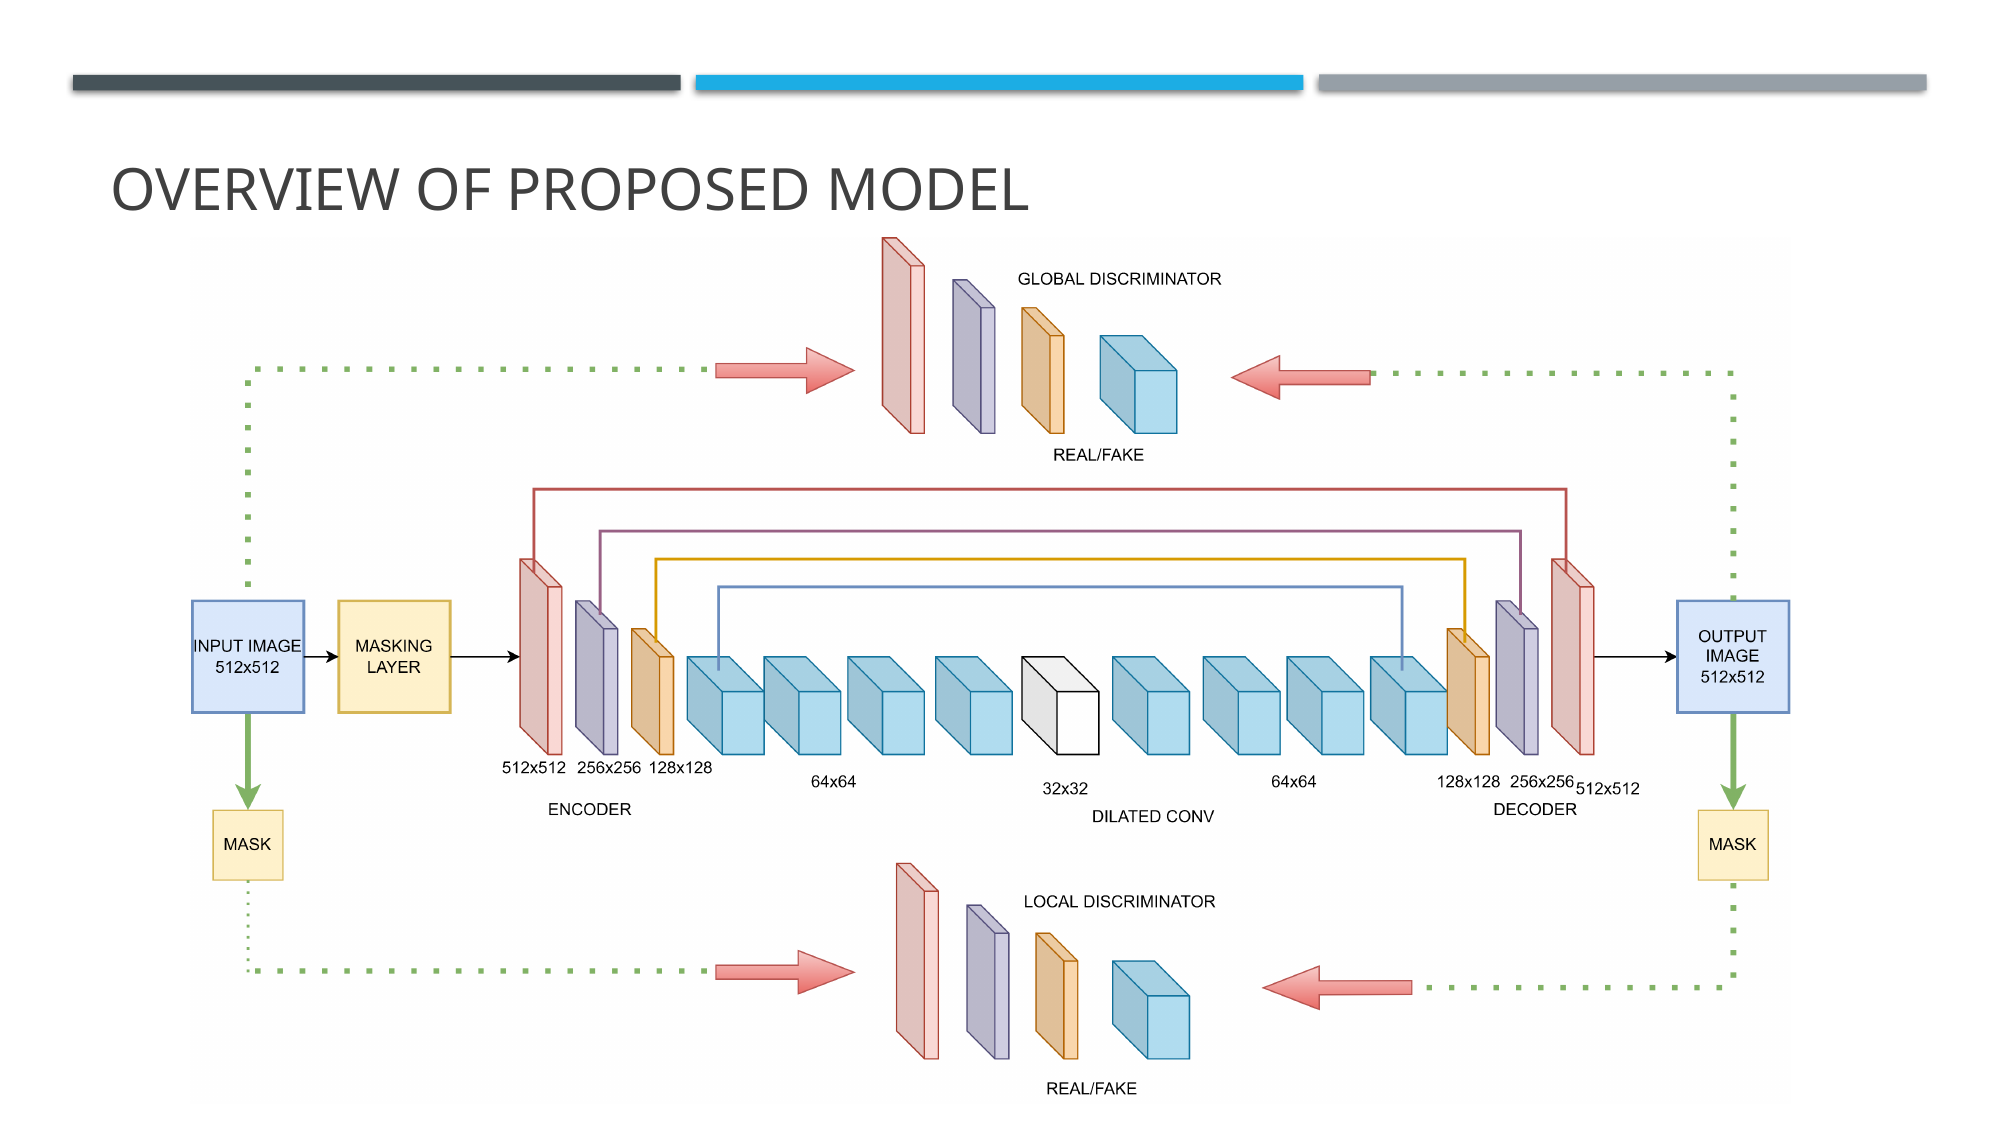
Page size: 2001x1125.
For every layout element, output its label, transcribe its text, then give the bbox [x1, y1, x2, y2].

picture [190, 237, 1792, 1104]
title OVERVIEW OF PROPOSED MODEL [95, 115, 1905, 230]
